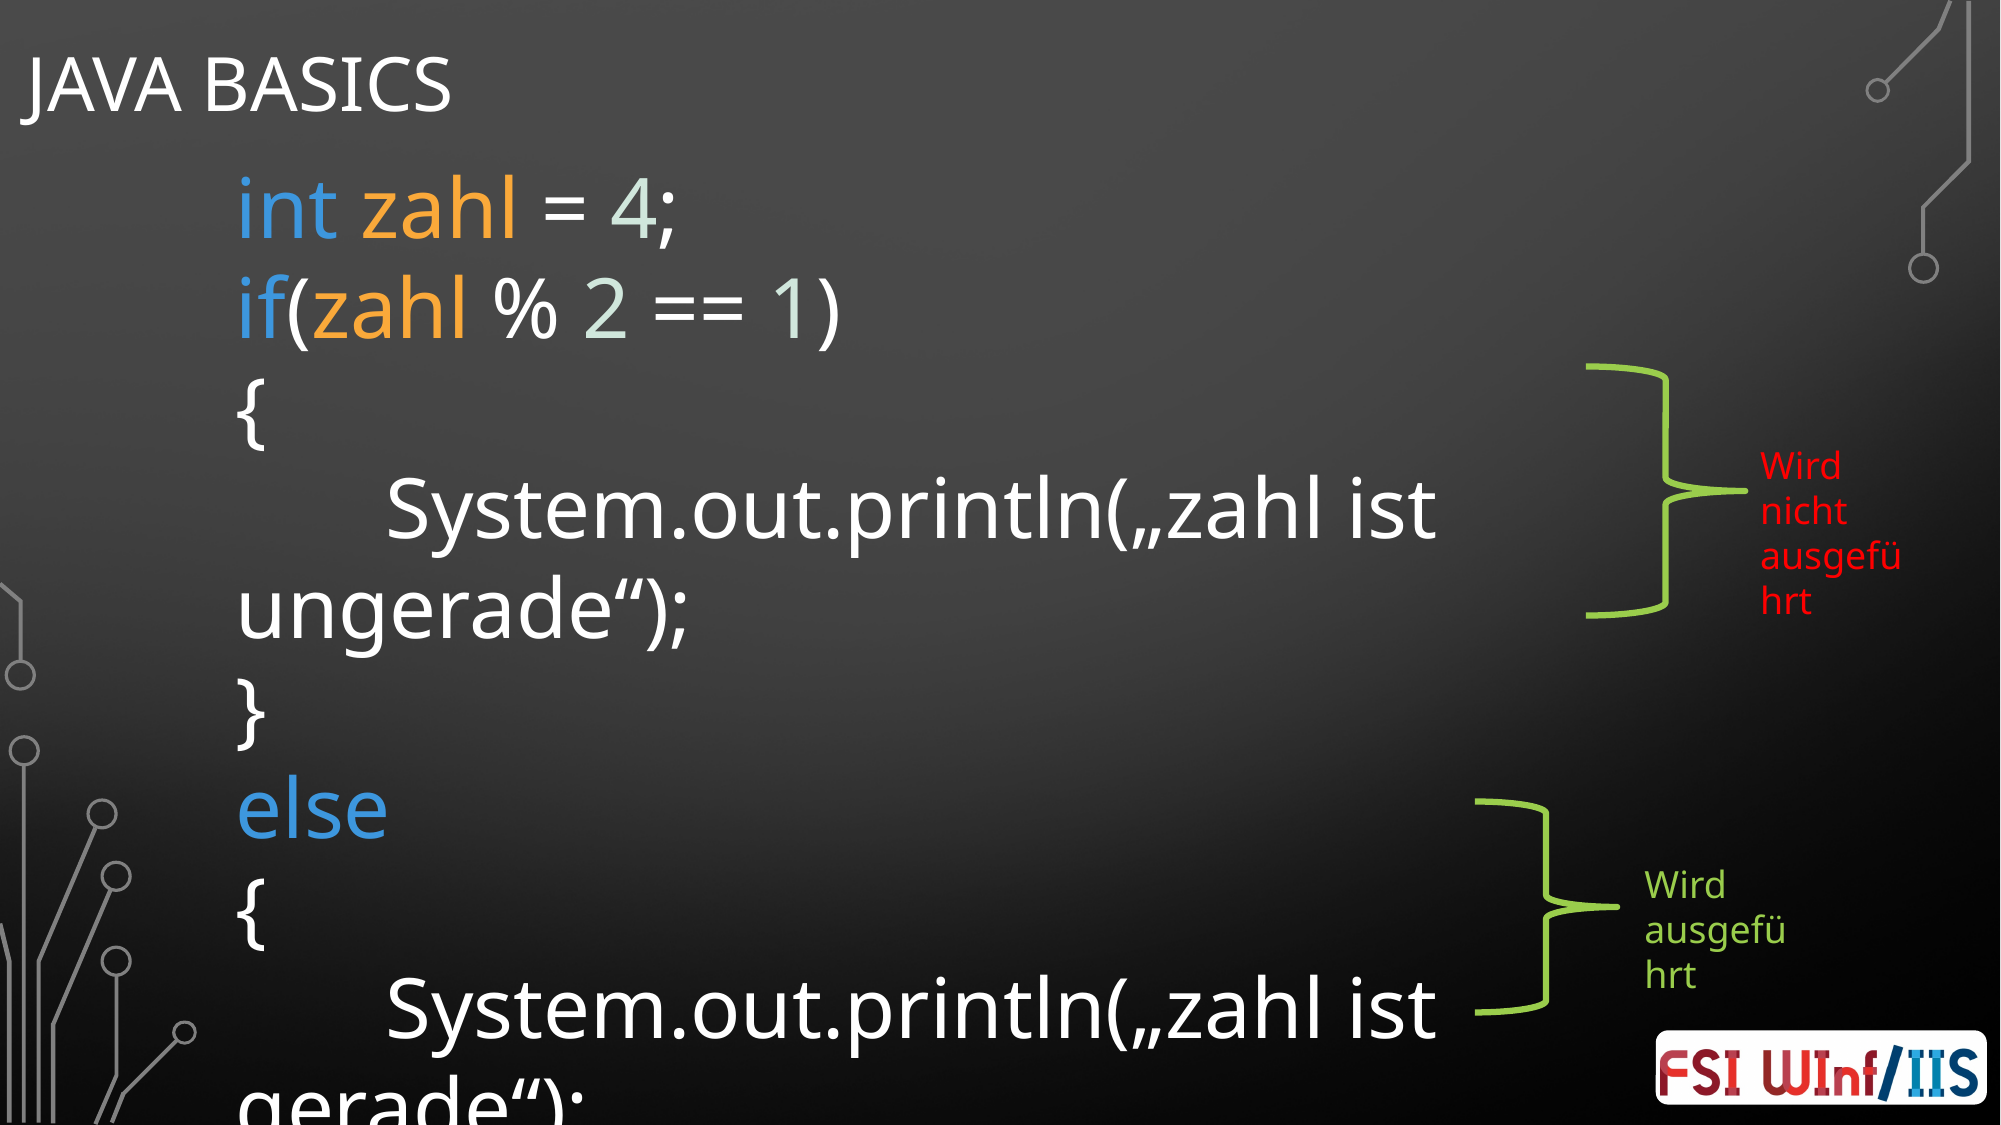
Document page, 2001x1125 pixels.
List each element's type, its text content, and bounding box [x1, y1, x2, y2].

picture [1655, 1030, 1987, 1105]
text_box Wird nicht ausgeführt [1745, 434, 1938, 629]
text_box Wird ausgeführt [1629, 853, 1822, 1004]
text_box int zahl = 4; if(zahl % 2 == 1) { System.out.println(„zahl ist ungerade“); } else { System.out.println(„zahl ist gerade“); } [221, 148, 1630, 1125]
text_box [1474, 800, 1618, 1014]
title Java Basics [11, 26, 1132, 149]
text_box [1585, 365, 1745, 617]
